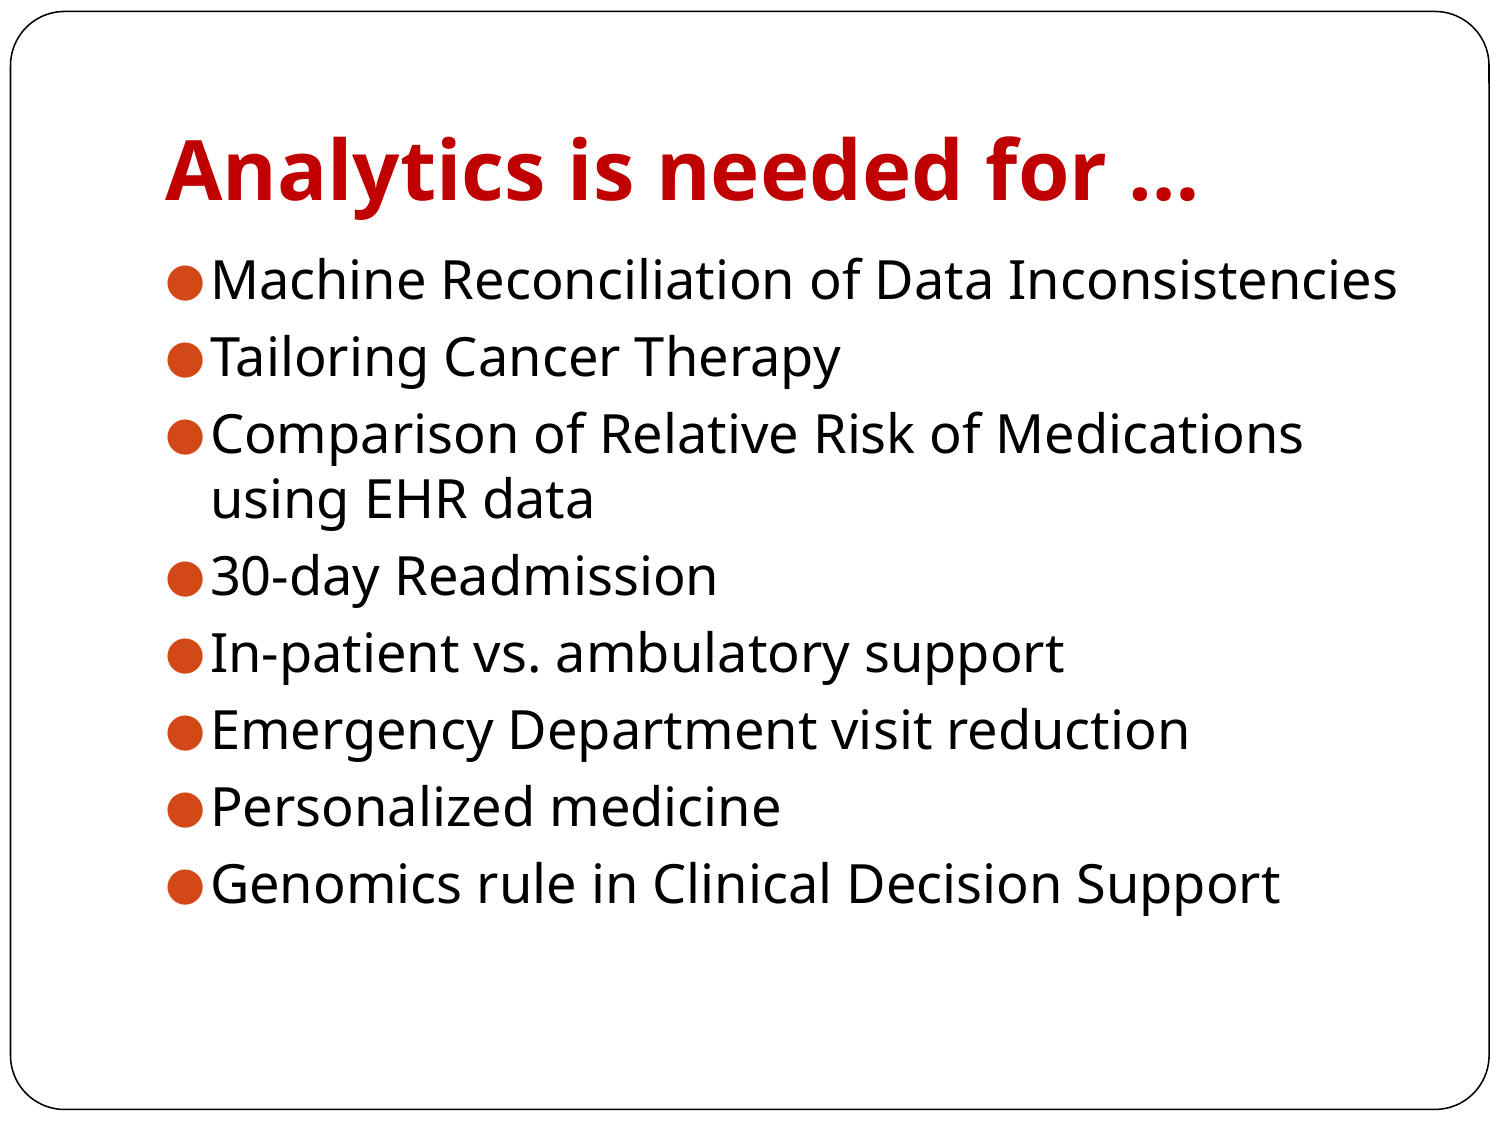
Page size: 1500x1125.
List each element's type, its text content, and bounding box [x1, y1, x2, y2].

list Machine Reconciliation of Data Inconsistencies Tailoring Cancer Therapy Comparison of Relative Risk of Medications using EHR data 30-day Readmission In-patient vs. ambulatory support Emergency Department visit reduction Personalized medicine Genomics rule in Clinical Decision Support [150, 237, 1425, 988]
title Analytics is needed for … [150, 45, 1425, 233]
